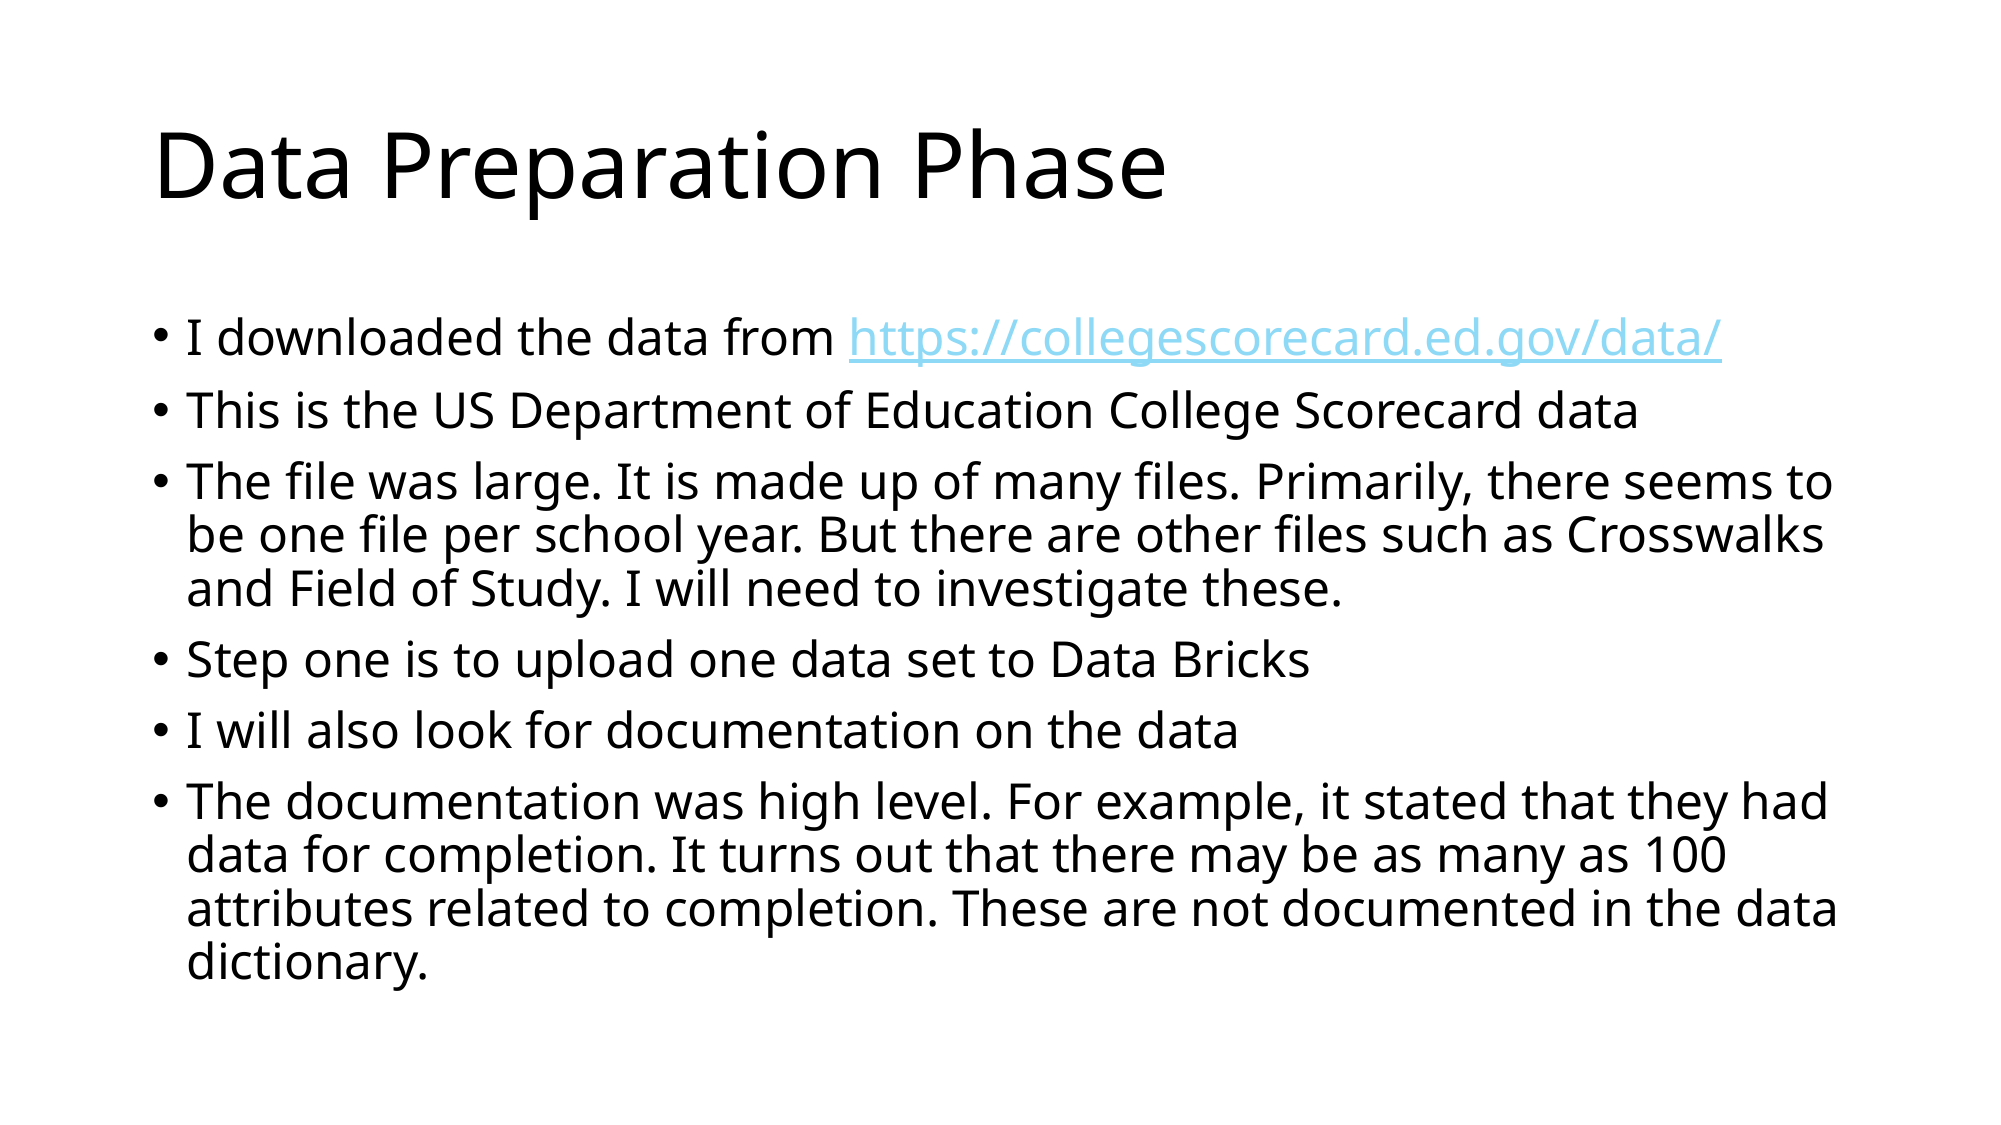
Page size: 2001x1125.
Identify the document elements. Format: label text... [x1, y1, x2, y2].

list I downloaded the data from https://collegescorecard.ed.gov/data/ This is the US Department of Education College Scorecard data The file was large. It is made up of many files. Primarily, there seems to be one file per school year. But there are other files such as Crosswalks and Field of Study. I will need to investigate these. Step one is to upload one data set to Data Bricks I will also look for documentation on the data The documentation was high level. For example, it stated that they had data for completion. It turns out that there may be as many as 100 attributes related to completion. These are not documented in the data dictionary. [137, 299, 1863, 1014]
title Data Preparation Phase [137, 59, 1863, 278]
